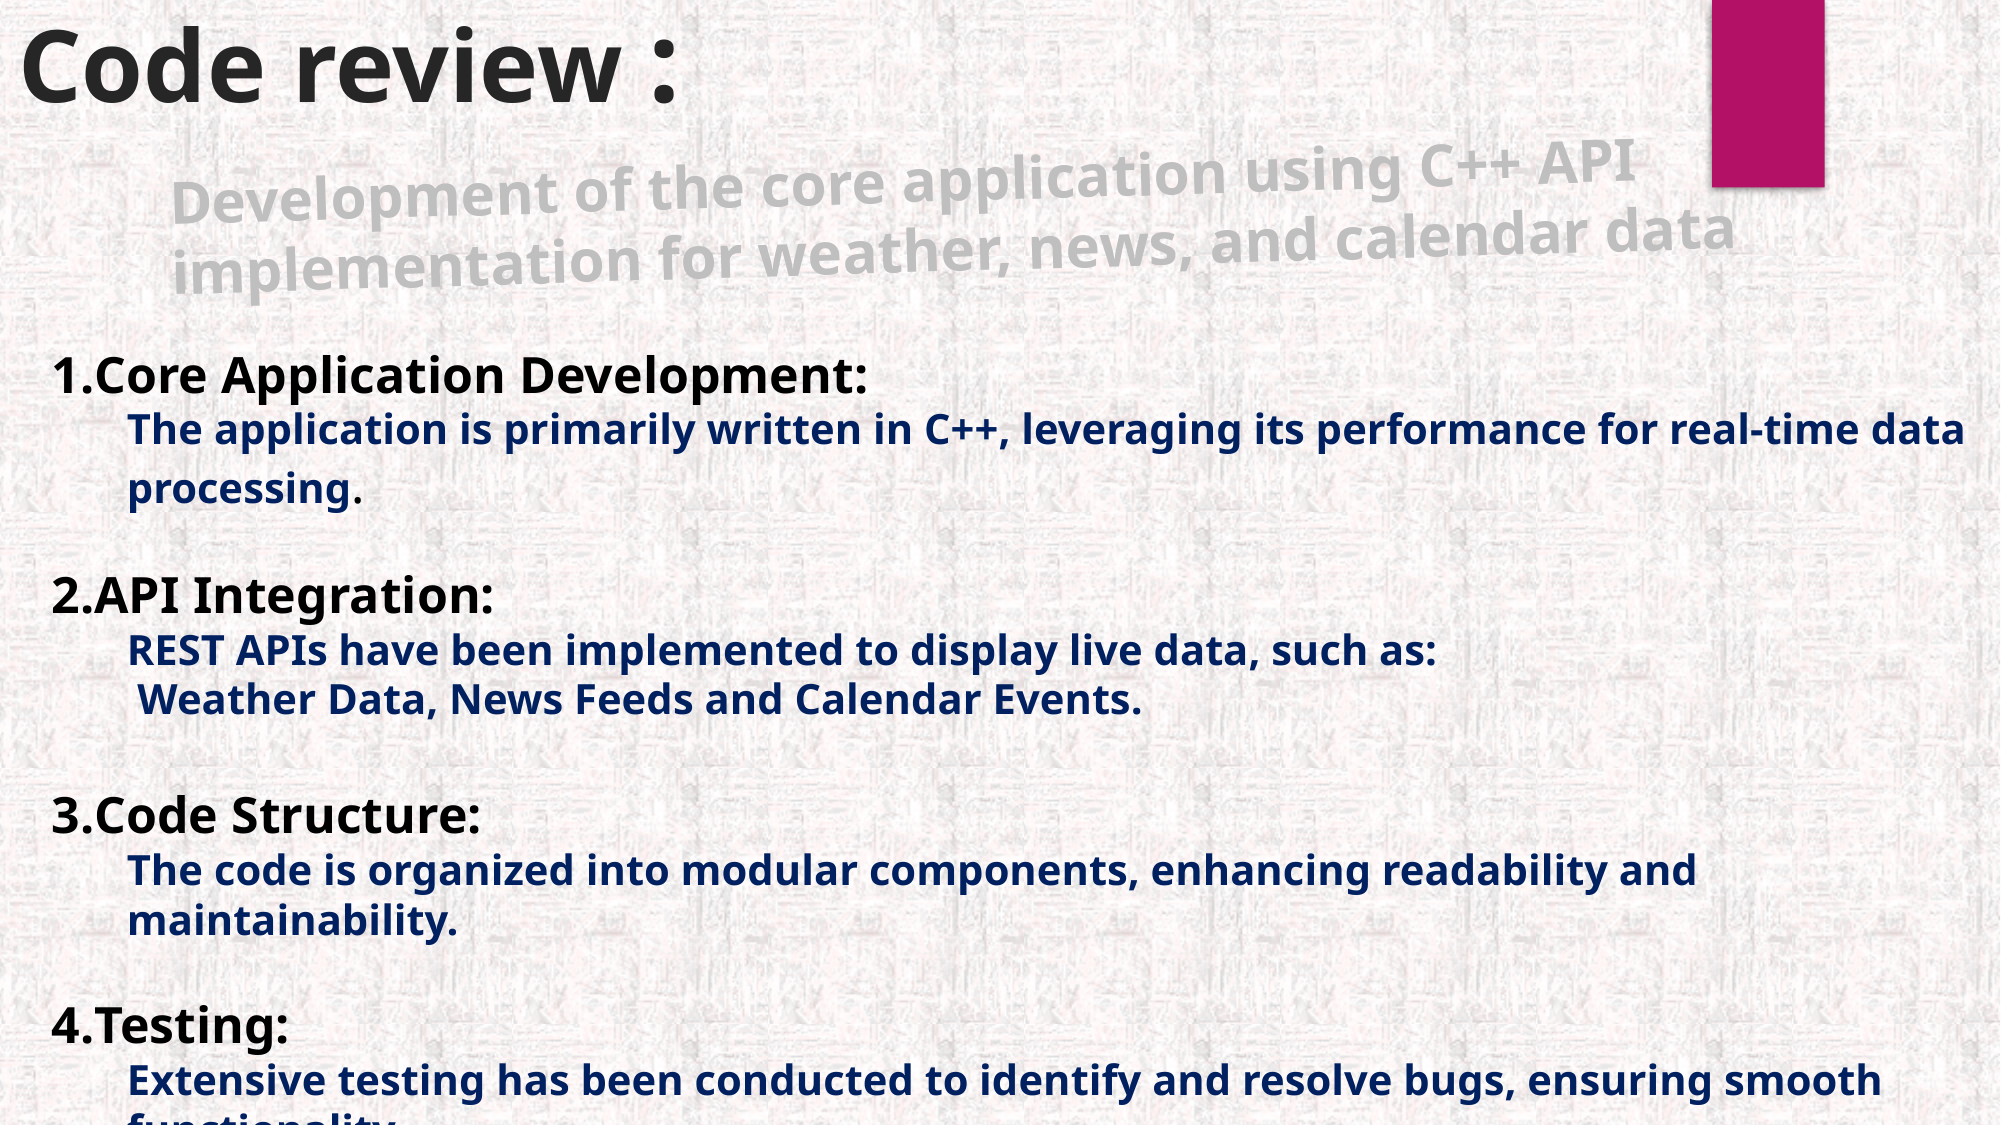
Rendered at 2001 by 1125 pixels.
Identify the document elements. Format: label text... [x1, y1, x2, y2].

text_box Core Application Development: The application is primarily written in C++, leveraging its performance for real-time data processing. API Integration: REST APIs have been implemented to display live data, such as: Weather Data, News Feeds and Calendar Events. Code Structure: The code is organized into modular components, enhancing readability and maintainability. Testing: Extensive testing has been conducted to identify and resolve bugs, ensuring smooth functionality. [37, 335, 2000, 1125]
text_box Development of the core application using C++ API implementation for weather, news, and calendar data [153, 109, 1805, 314]
text_box Code review : [0, 0, 726, 133]
picture [0, 0, 2001, 1125]
